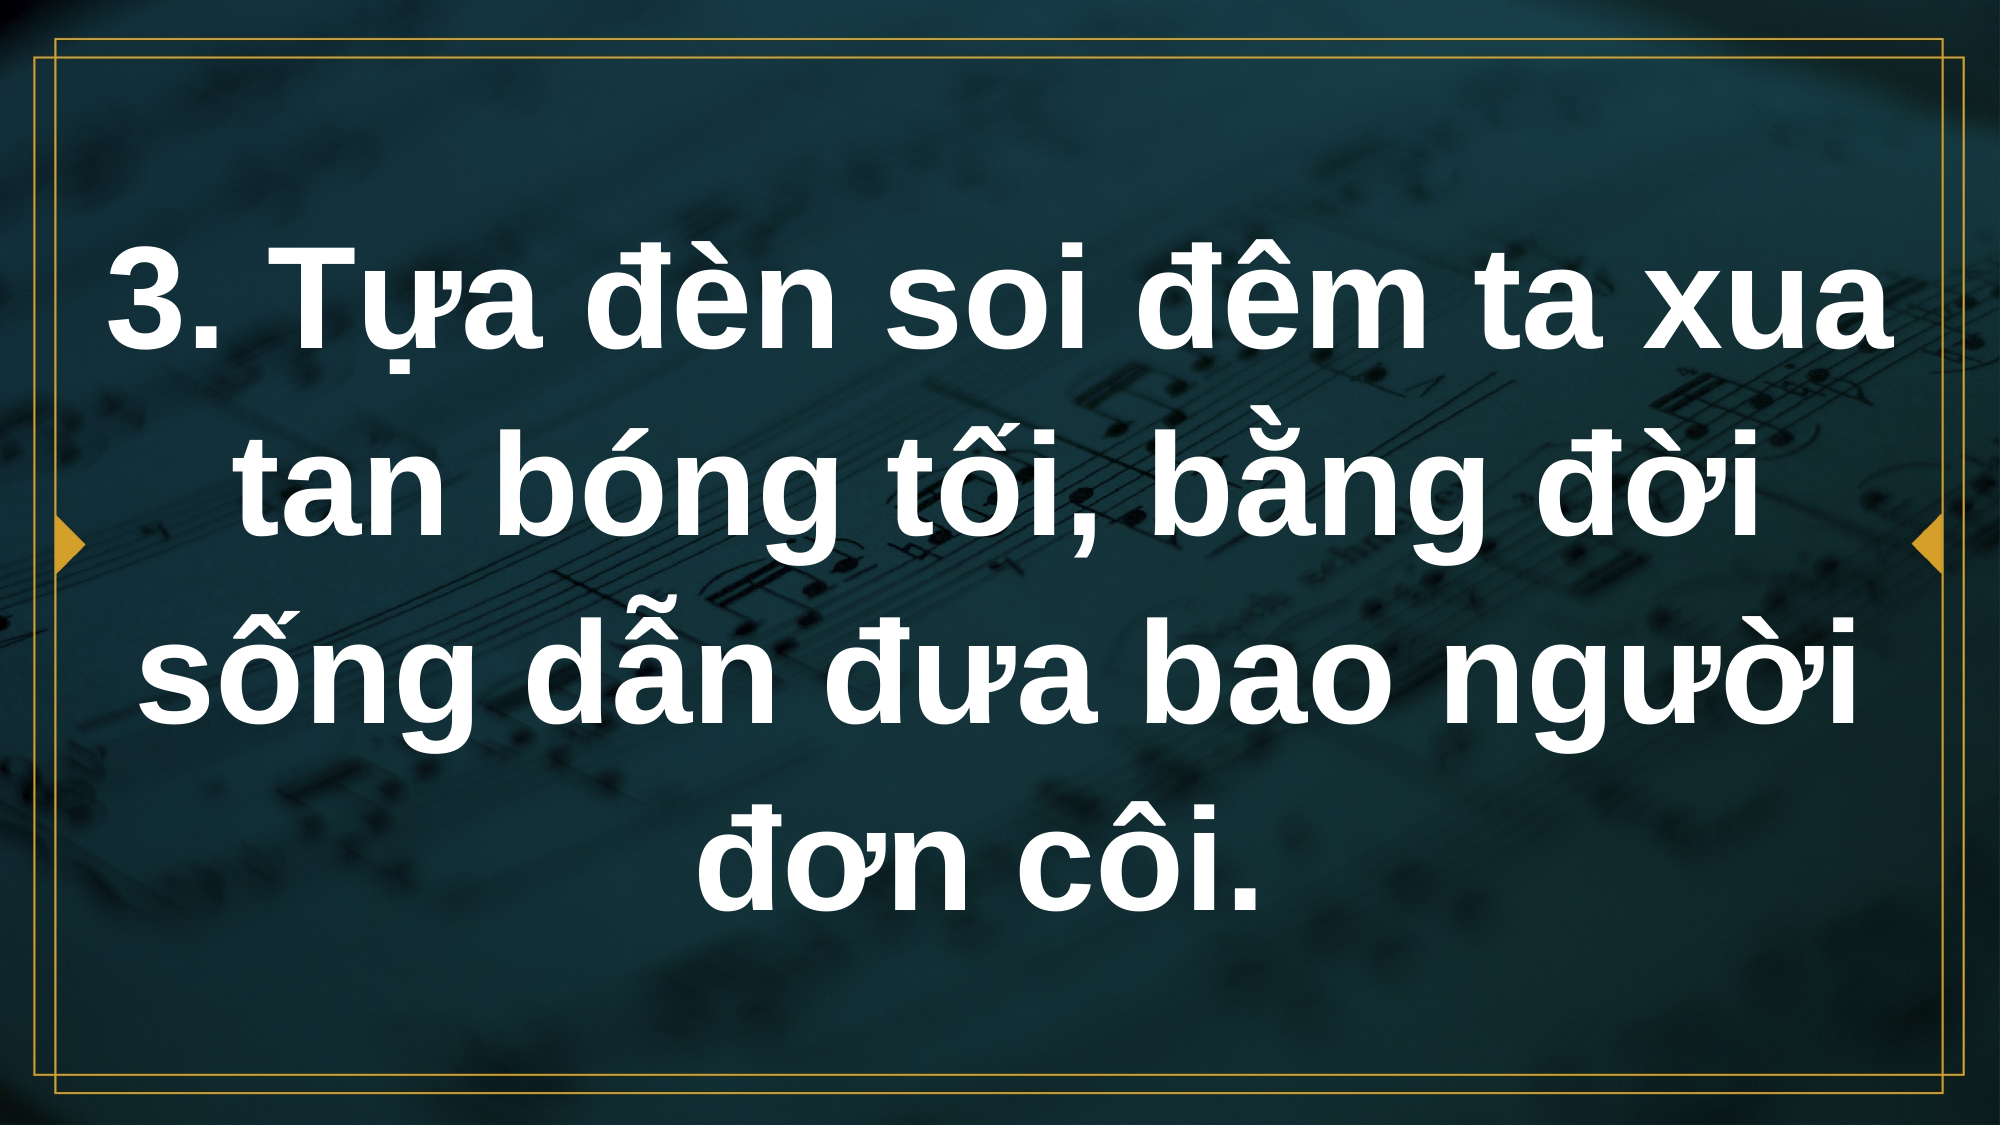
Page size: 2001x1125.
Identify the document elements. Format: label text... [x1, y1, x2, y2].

picture [0, 0, 2000, 1125]
title 3. Tựa đèn soi đêm ta xua tan bóng tối, bằng đời sống dẫn đưa bao người đơn côi. [55, 53, 1945, 1077]
